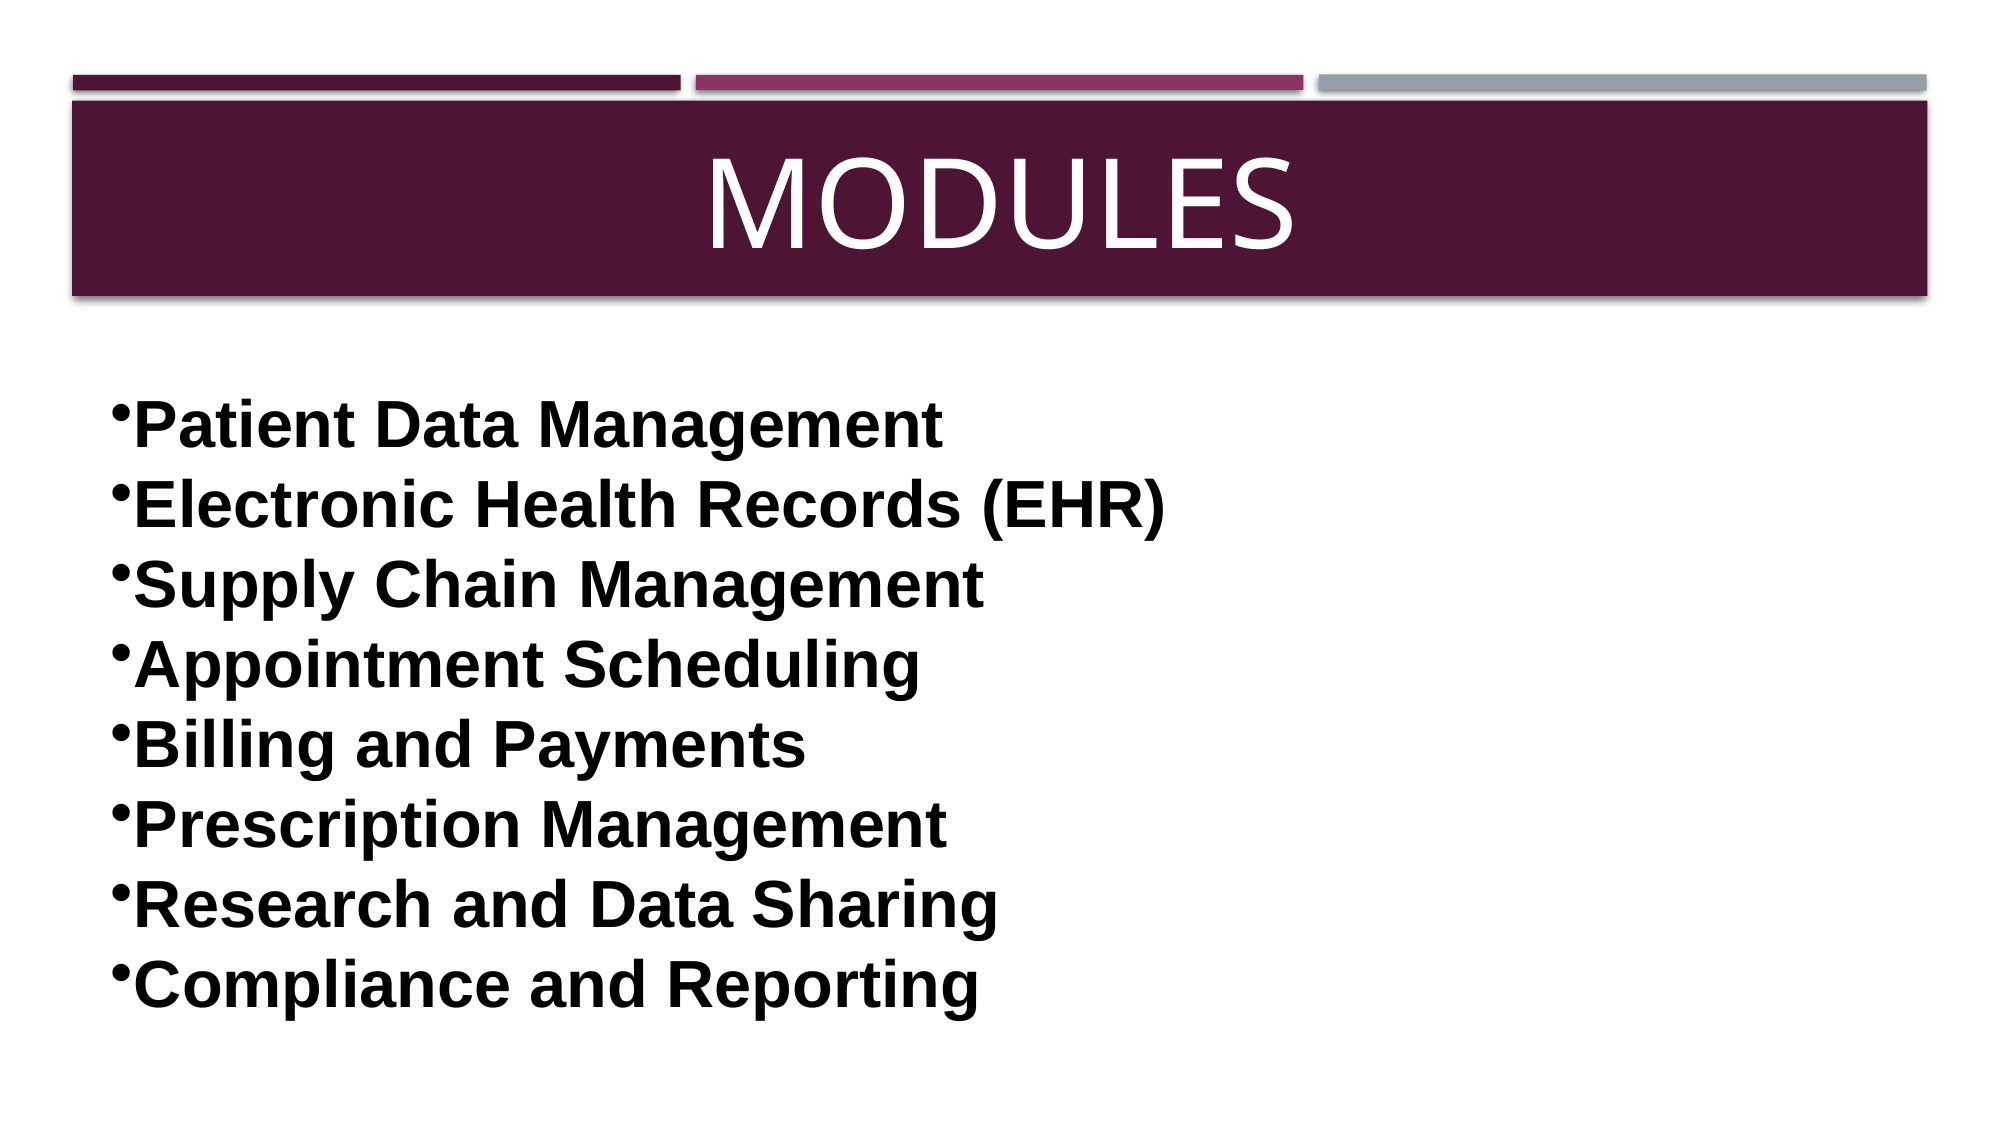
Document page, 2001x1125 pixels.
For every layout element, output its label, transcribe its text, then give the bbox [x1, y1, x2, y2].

list Patient Data Management Electronic Health Records (EHR) Supply Chain Management Appointment Scheduling Billing and Payments Prescription Management Research and Data Sharing Compliance and Reporting [95, 373, 1192, 1029]
title MODULES [95, 115, 1905, 282]
